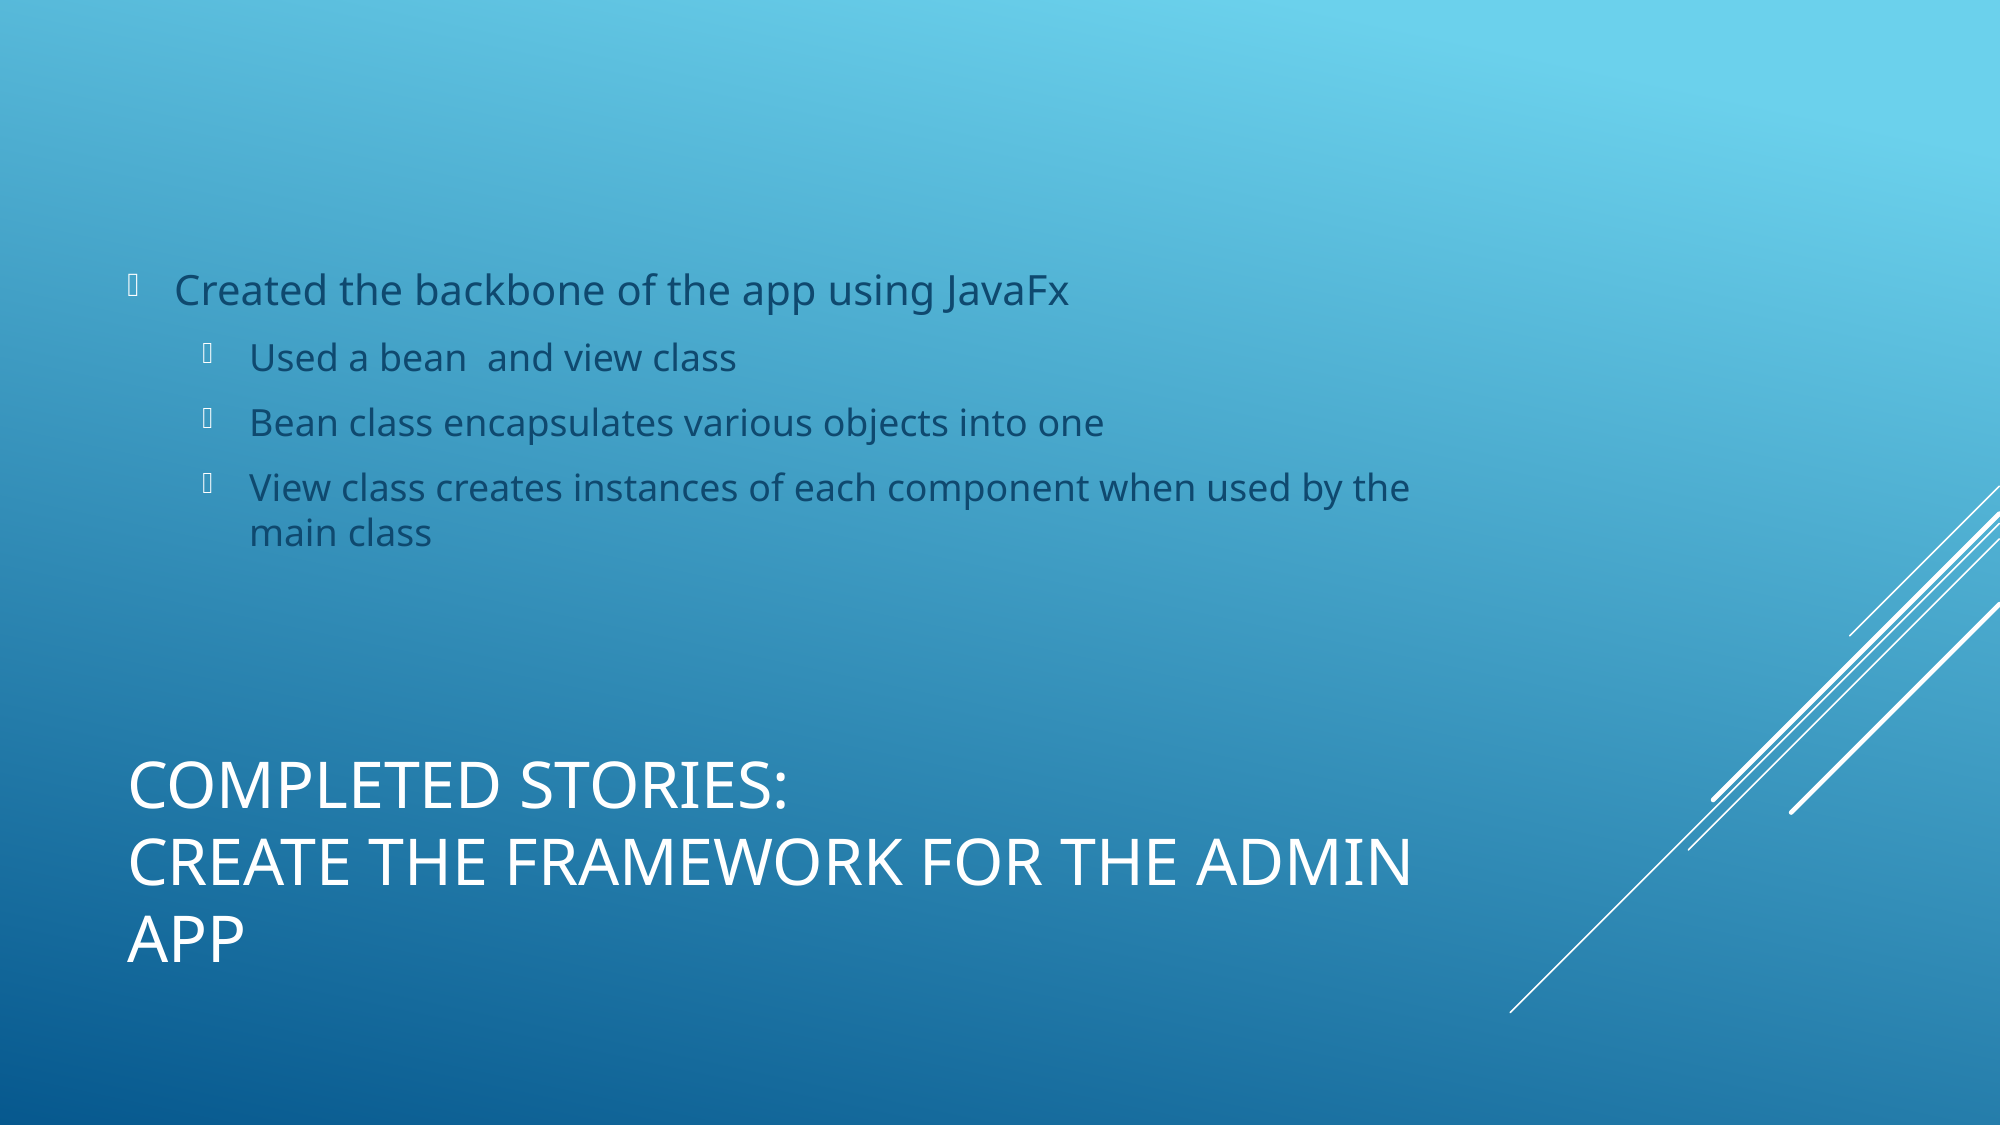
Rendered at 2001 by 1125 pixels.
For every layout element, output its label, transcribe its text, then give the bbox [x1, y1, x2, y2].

title Completed Stories: Create the framework for the admin app [112, 736, 1513, 984]
list Created the backbone of the app using JavaFx Used a bean and view class Bean class encapsulates various objects into one View class creates instances of each component when used by the main class [112, 112, 1513, 706]
